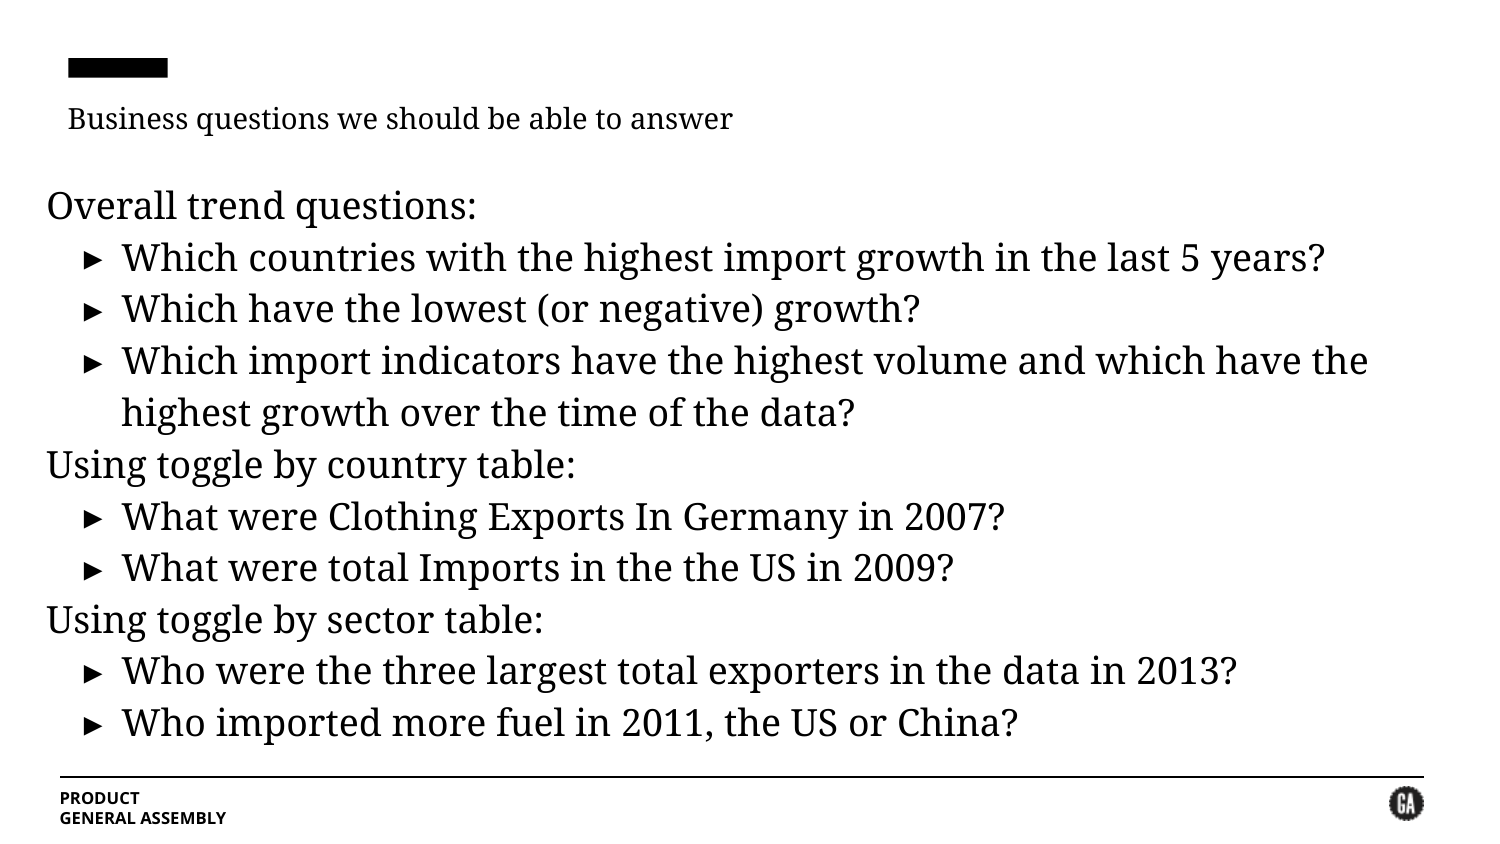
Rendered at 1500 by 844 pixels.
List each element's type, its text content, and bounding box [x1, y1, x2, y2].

list Overall trend questions: Which countries with the highest import growth in the last 5 years? Which have the lowest (or negative) growth? Which import indicators have the highest volume and which have the highest growth over the time of the data? Using toggle by country table: What were Clothing Exports In Germany in 2007? What were total Imports in the the US in 2009? Using toggle by sector table: Who were the three largest total exporters in the data in 2013? Who imported more fuel in 2011, the US or China? [31, 160, 1425, 784]
title Business questions we should be able to answer [52, 84, 1432, 161]
picture [1389, 786, 1424, 821]
